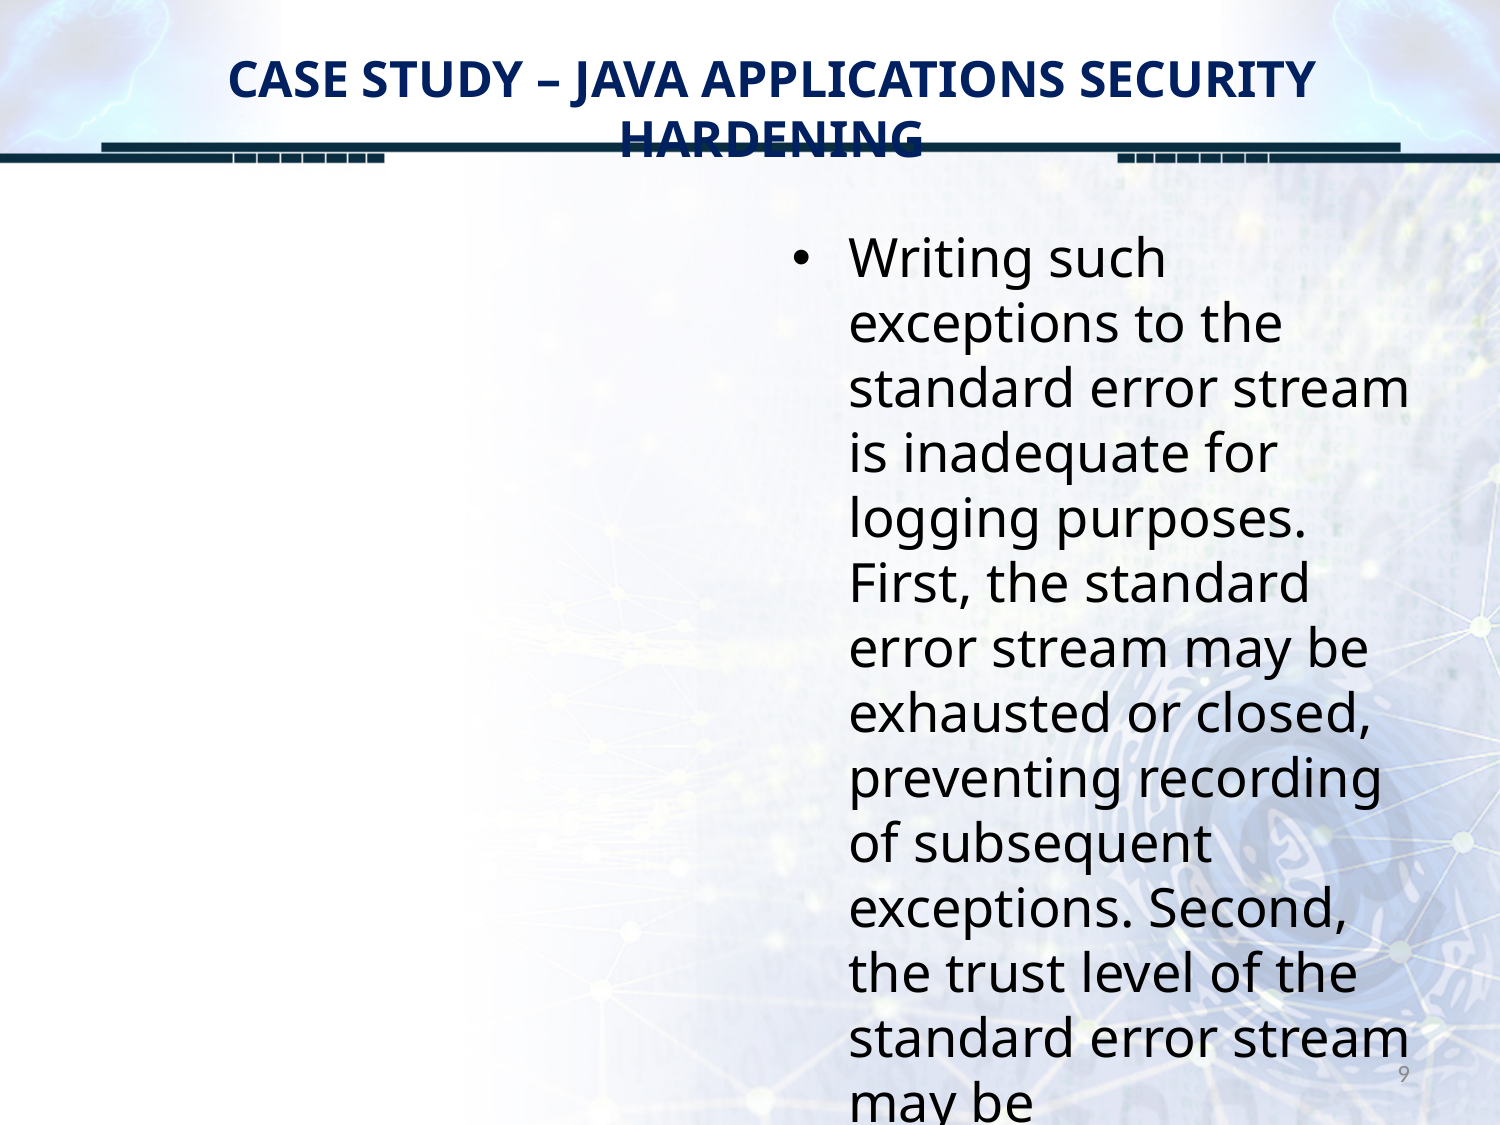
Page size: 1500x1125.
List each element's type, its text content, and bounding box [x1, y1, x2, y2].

list Writing such exceptions to the standard error stream is inadequate for logging purposes. First, the standard error stream may be exhausted or closed, preventing recording of subsequent exceptions. Second, the trust level of the standard error stream may be [776, 216, 1432, 1034]
slide_number 9 [1074, 1042, 1425, 1103]
title CASE STUDY – JAVA APPLICATIONS SECURITY HARDENING [97, 34, 1448, 182]
picture [0, 0, 1500, 1125]
